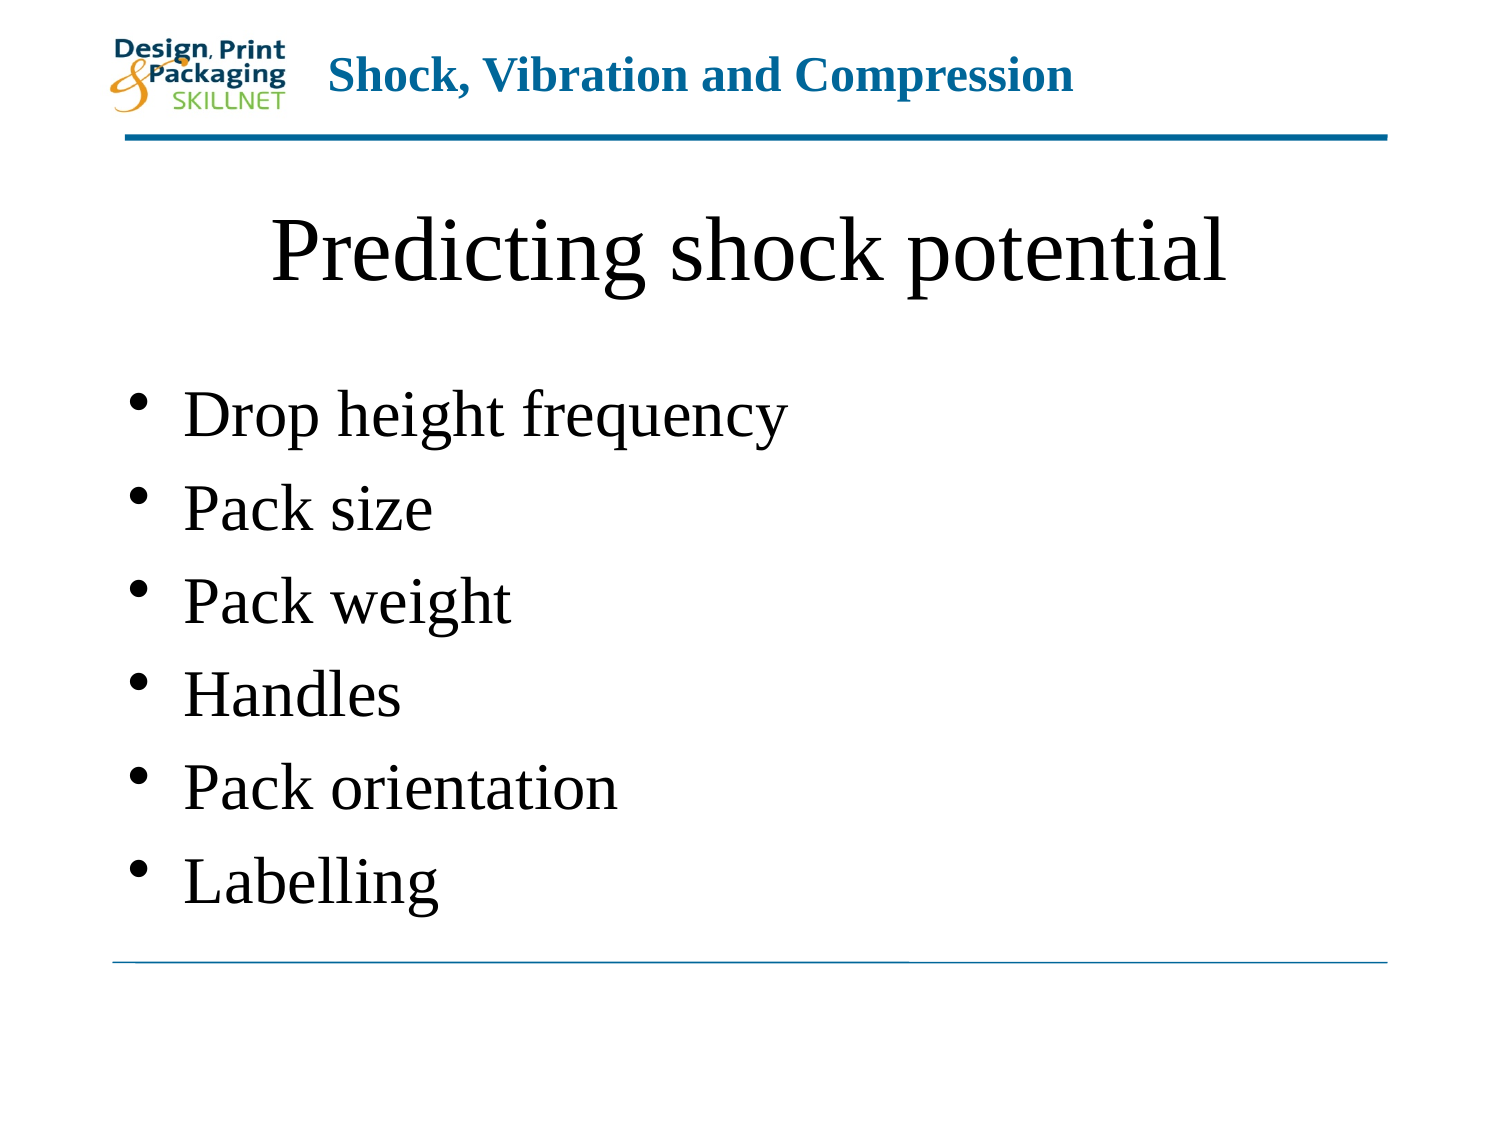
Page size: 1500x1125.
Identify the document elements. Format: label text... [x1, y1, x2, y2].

picture [100, 30, 295, 120]
list Drop height frequency Pack size Pack weight Handles Pack orientation Labelling [112, 362, 1388, 963]
title Predicting shock potential [112, 149, 1388, 338]
